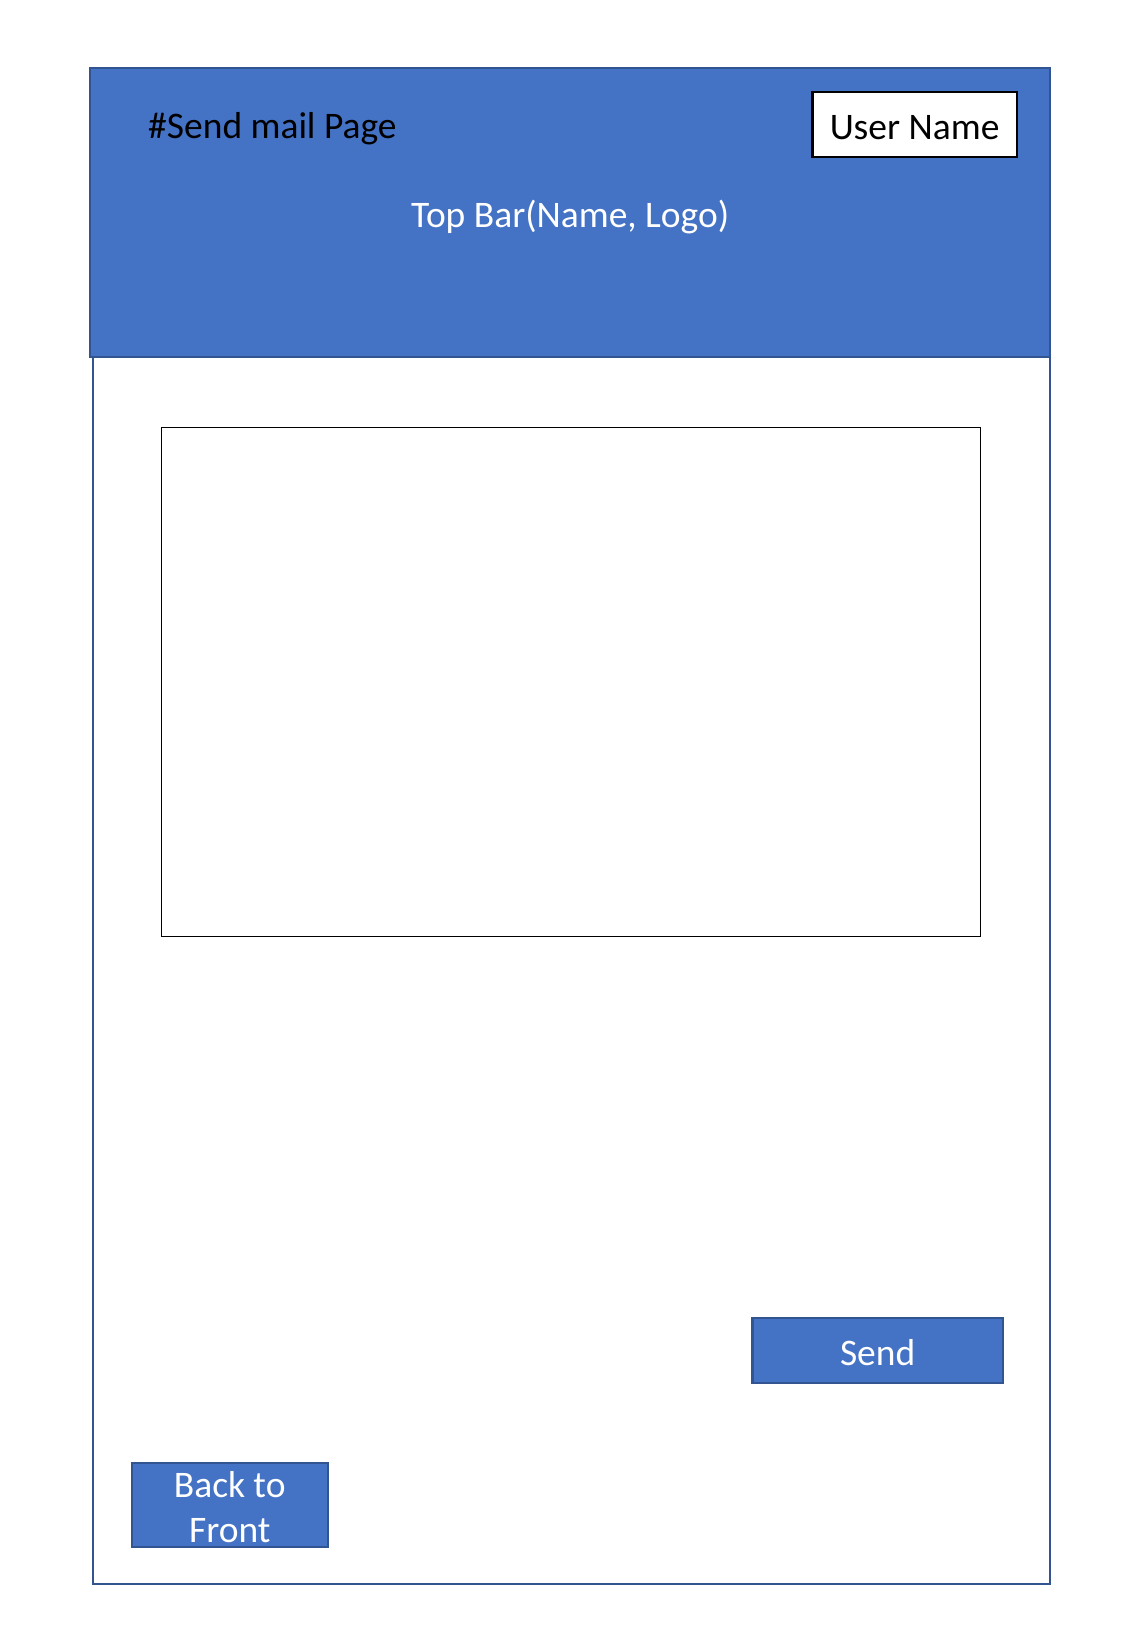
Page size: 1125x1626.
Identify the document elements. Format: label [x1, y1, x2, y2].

text_box [90, 67, 1051, 1585]
